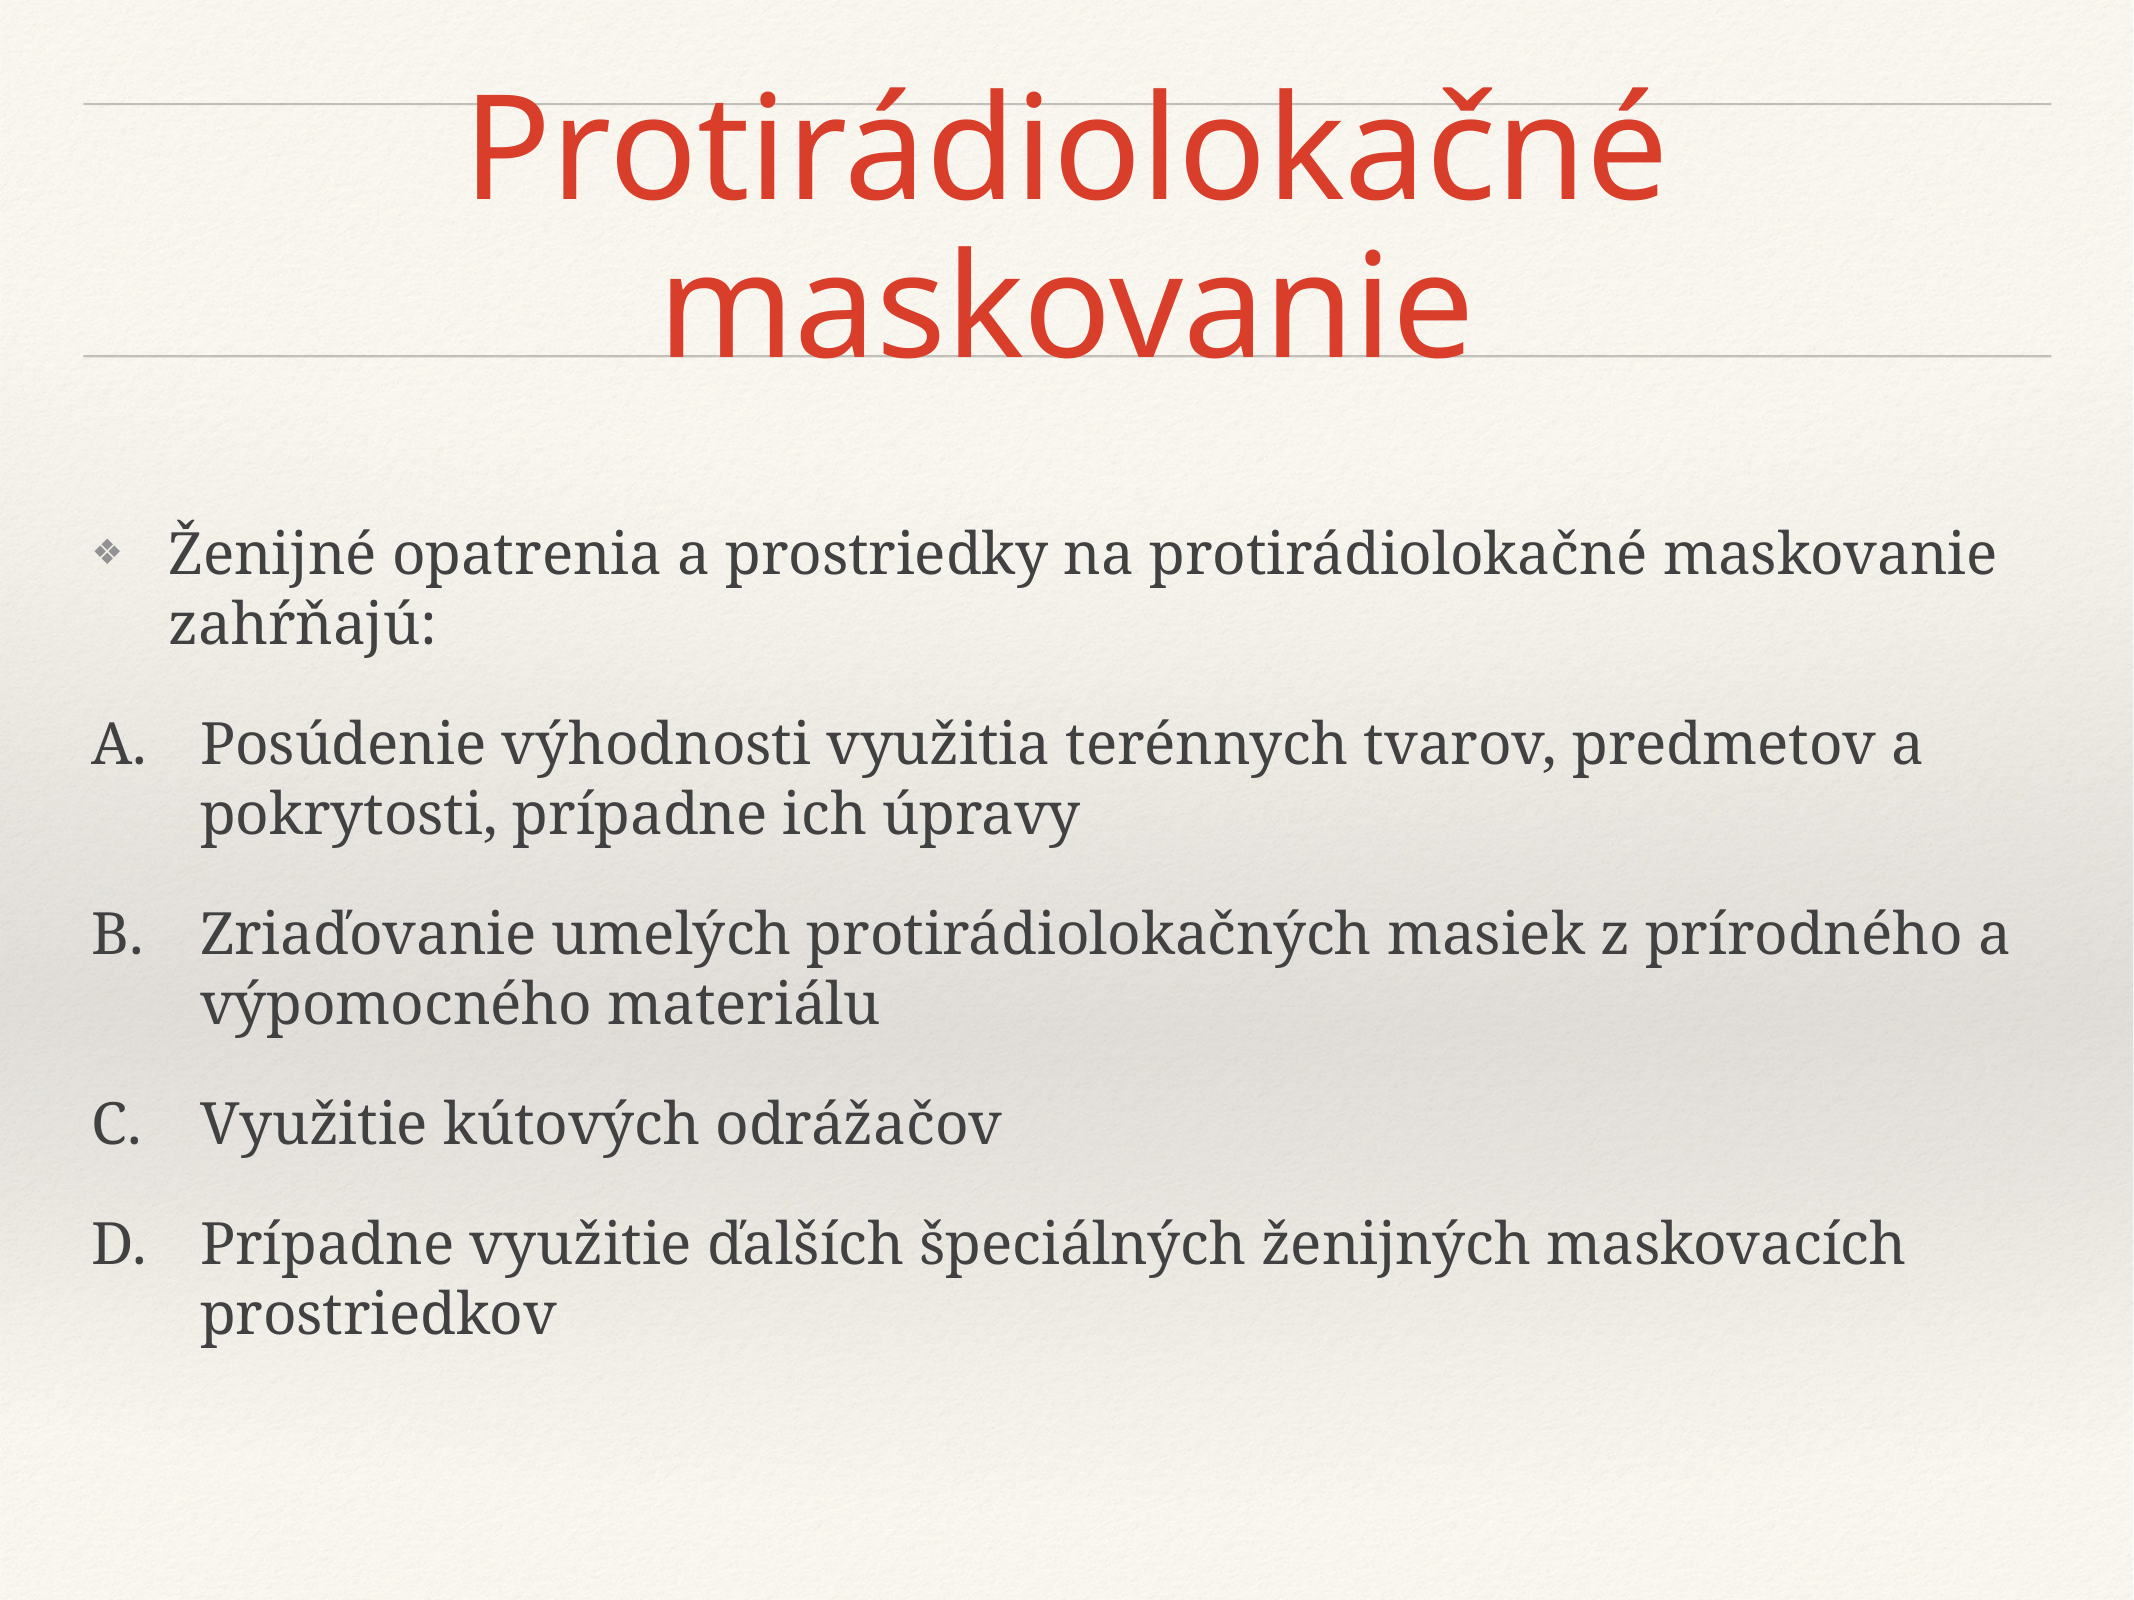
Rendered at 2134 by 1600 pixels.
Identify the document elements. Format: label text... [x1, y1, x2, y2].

title Protirádiolokačné maskovanie [82, 130, 2051, 332]
picture [0, 0, 2134, 1600]
list Ženijné opatrenia a prostriedky na protirádiolokačné maskovanie zahŕňajú: Posúdenie výhodnosti využitia terénnych tvarov, predmetov a pokrytosti, prípadne ich úpravy Zriaďovanie umelých protirádiolokačných masiek z prírodného a výpomocného materiálu Využitie kútových odrážačov Prípadne využitie ďalších špeciálných ženijných maskovacích prostriedkov [82, 430, 2051, 1432]
